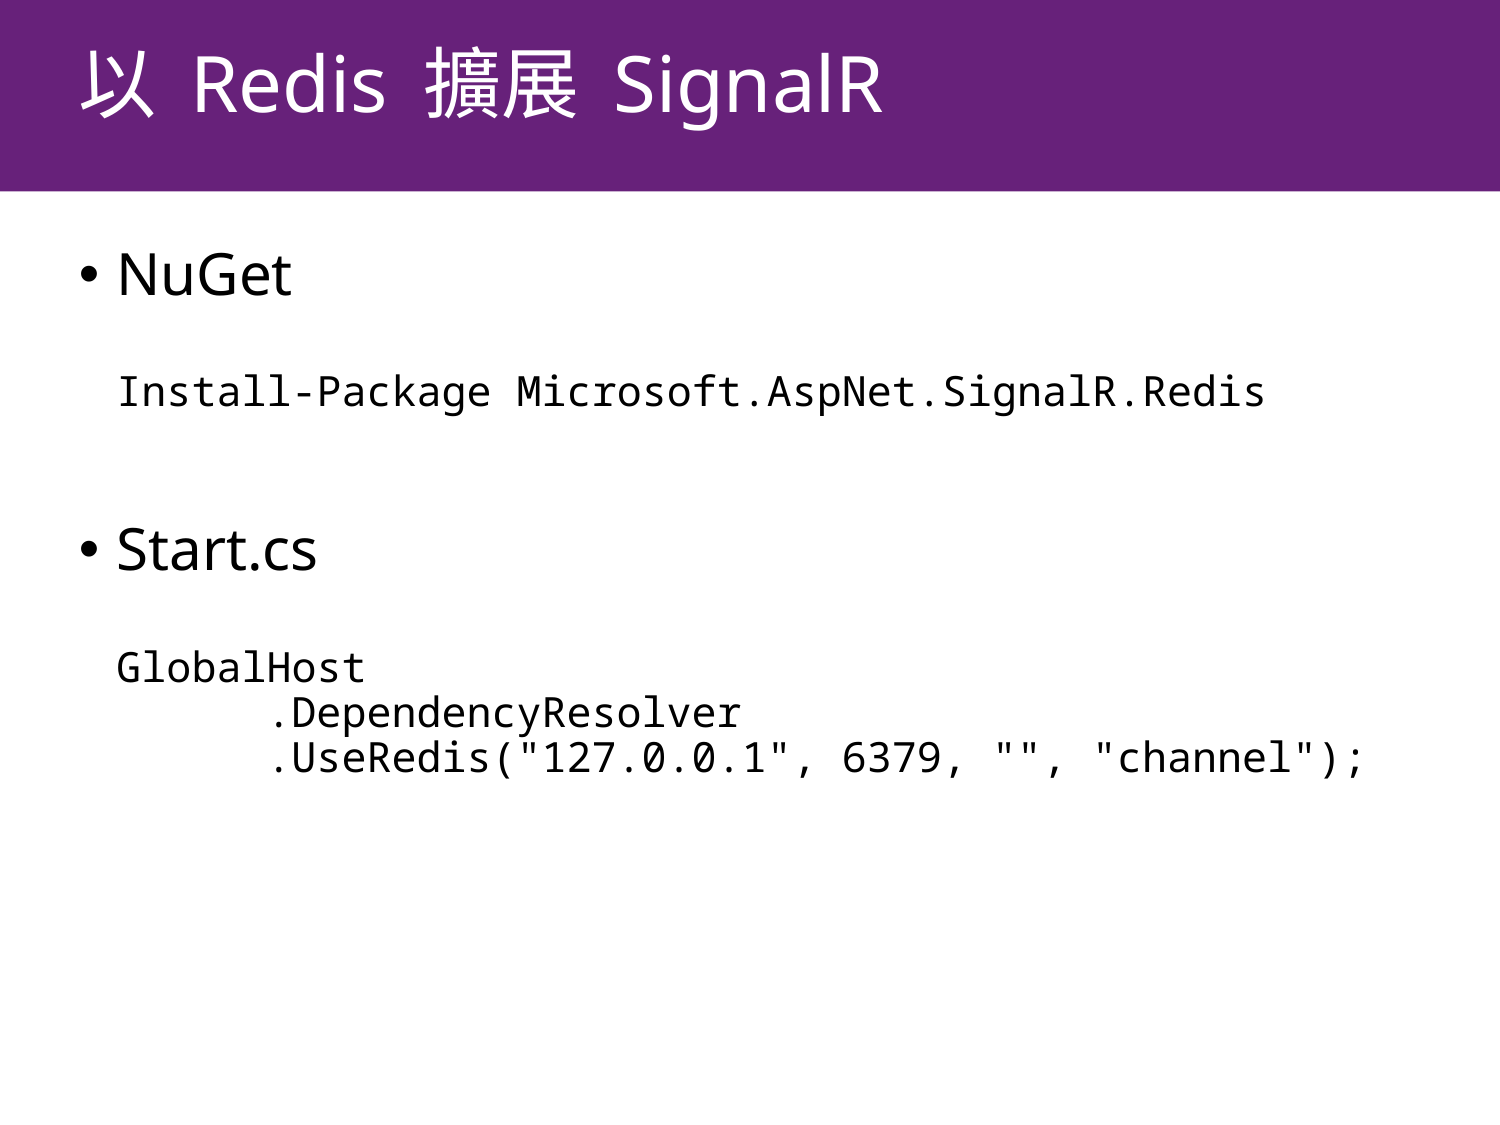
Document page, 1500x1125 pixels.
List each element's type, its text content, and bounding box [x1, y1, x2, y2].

title 以 Redis 擴展 SignalR [63, 37, 1436, 138]
list NuGet Install-Package Microsoft.AspNet.SignalR.Redis Start.cs GlobalHost .DependencyResolver .UseRedis("127.0.0.1", 6379, "", "channel"); [63, 237, 1436, 902]
